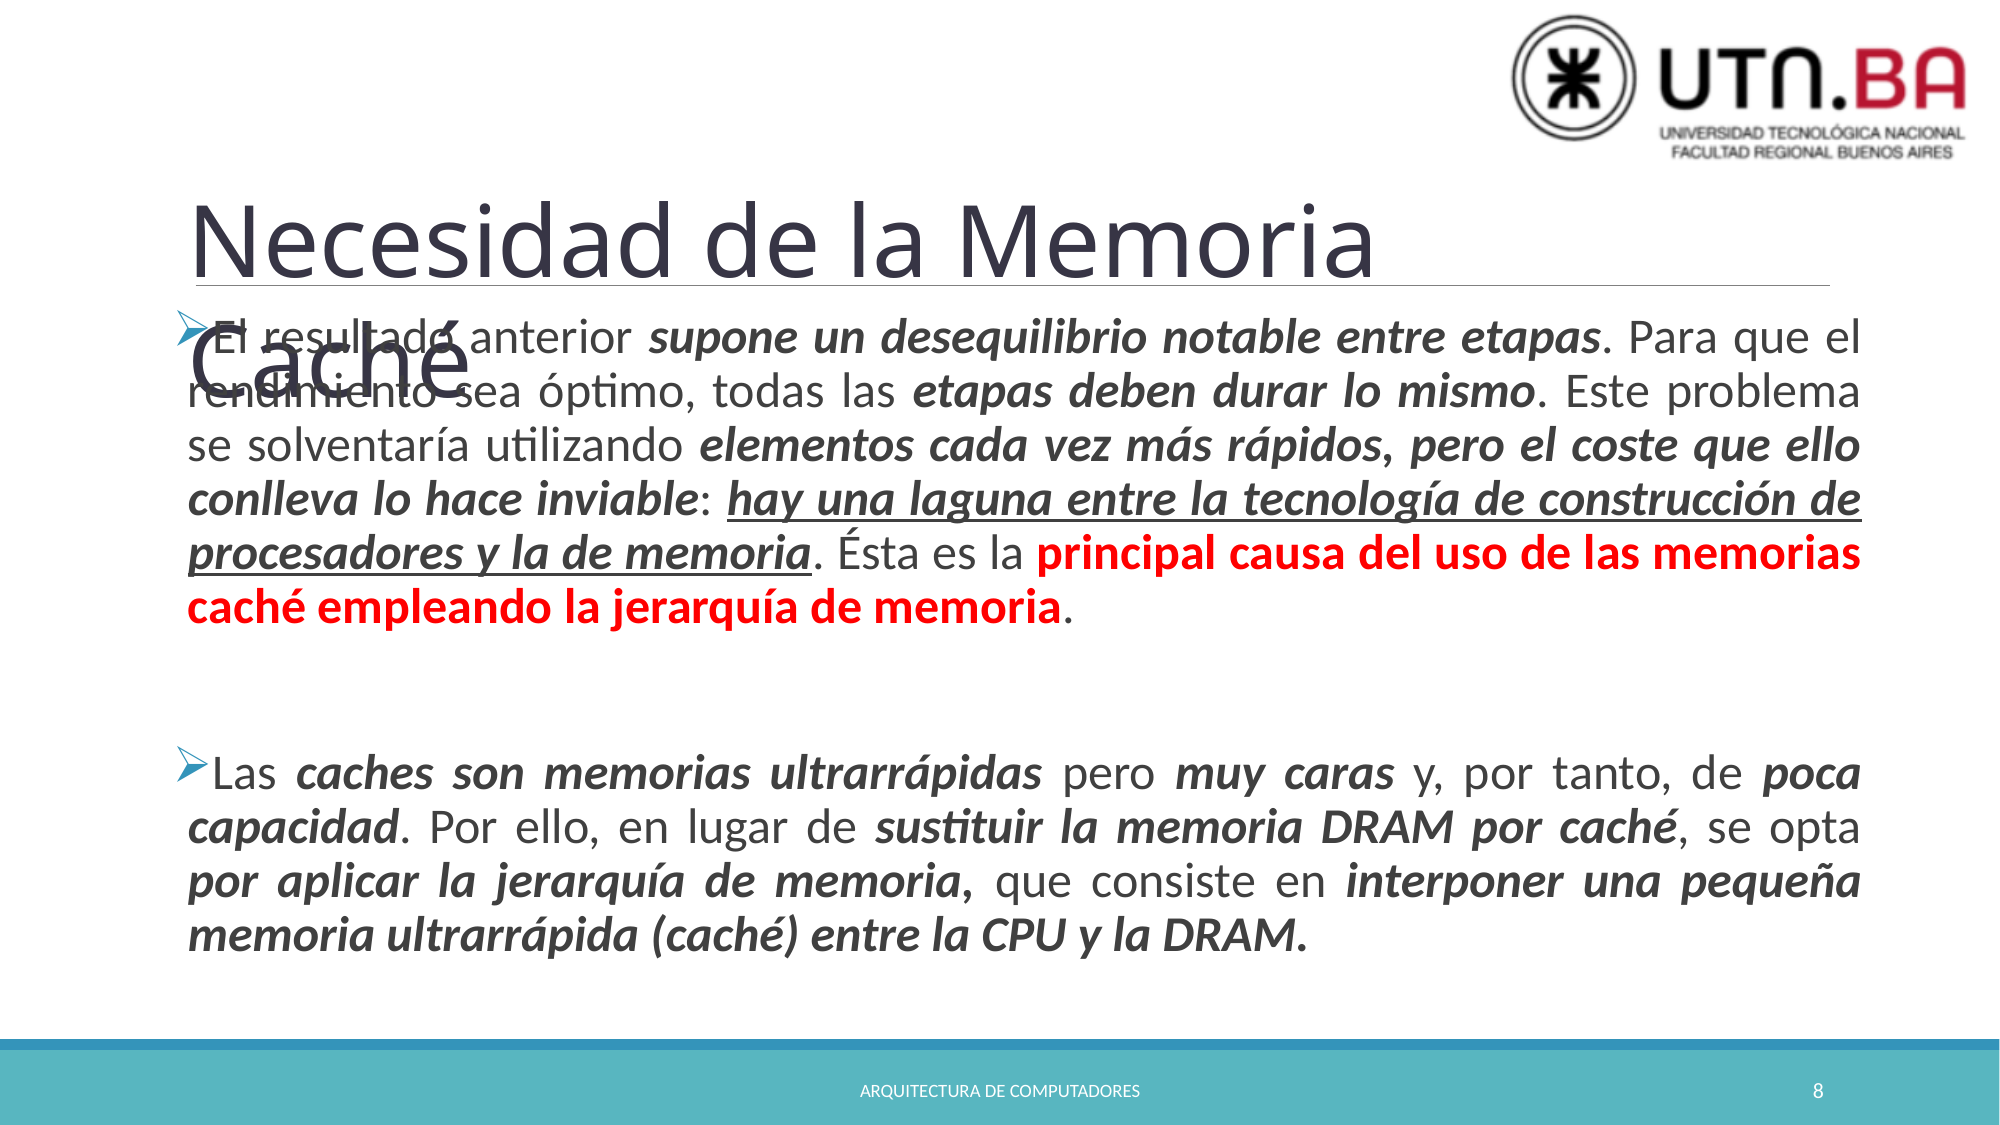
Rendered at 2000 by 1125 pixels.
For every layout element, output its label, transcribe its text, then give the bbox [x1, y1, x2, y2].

text_box Necesidad de la Memoria Caché [172, 170, 1523, 266]
footer Arquitectura de Computadores [604, 1059, 1396, 1120]
picture [1493, 8, 2000, 181]
slide_number 8 [1623, 1059, 1839, 1120]
list El resultado anterior supone un desequilibrio notable entre etapas. Para que el rendimiento sea óptimo, todas las etapas deben durar lo mismo. Este problema se solventaría utilizando elementos cada vez más rápidos, pero el coste que ello conlleva lo hace inviable: hay una laguna entre la tecnología de construcción de procesadores y la de memoria. Ésta es la principal causa del uso de las memorias caché empleando la jerarquía de memoria. Las caches son memorias ultrarrápidas pero muy caras y, por tanto, de poca capacidad. Por ello, en lugar de sustituir la memoria DRAM por caché, se opta por aplicar la jerarquía de memoria, que consiste en interponer una pequeña memoria ultrarrápida (caché) entre la CPU y la DRAM. [172, 302, 1862, 1024]
